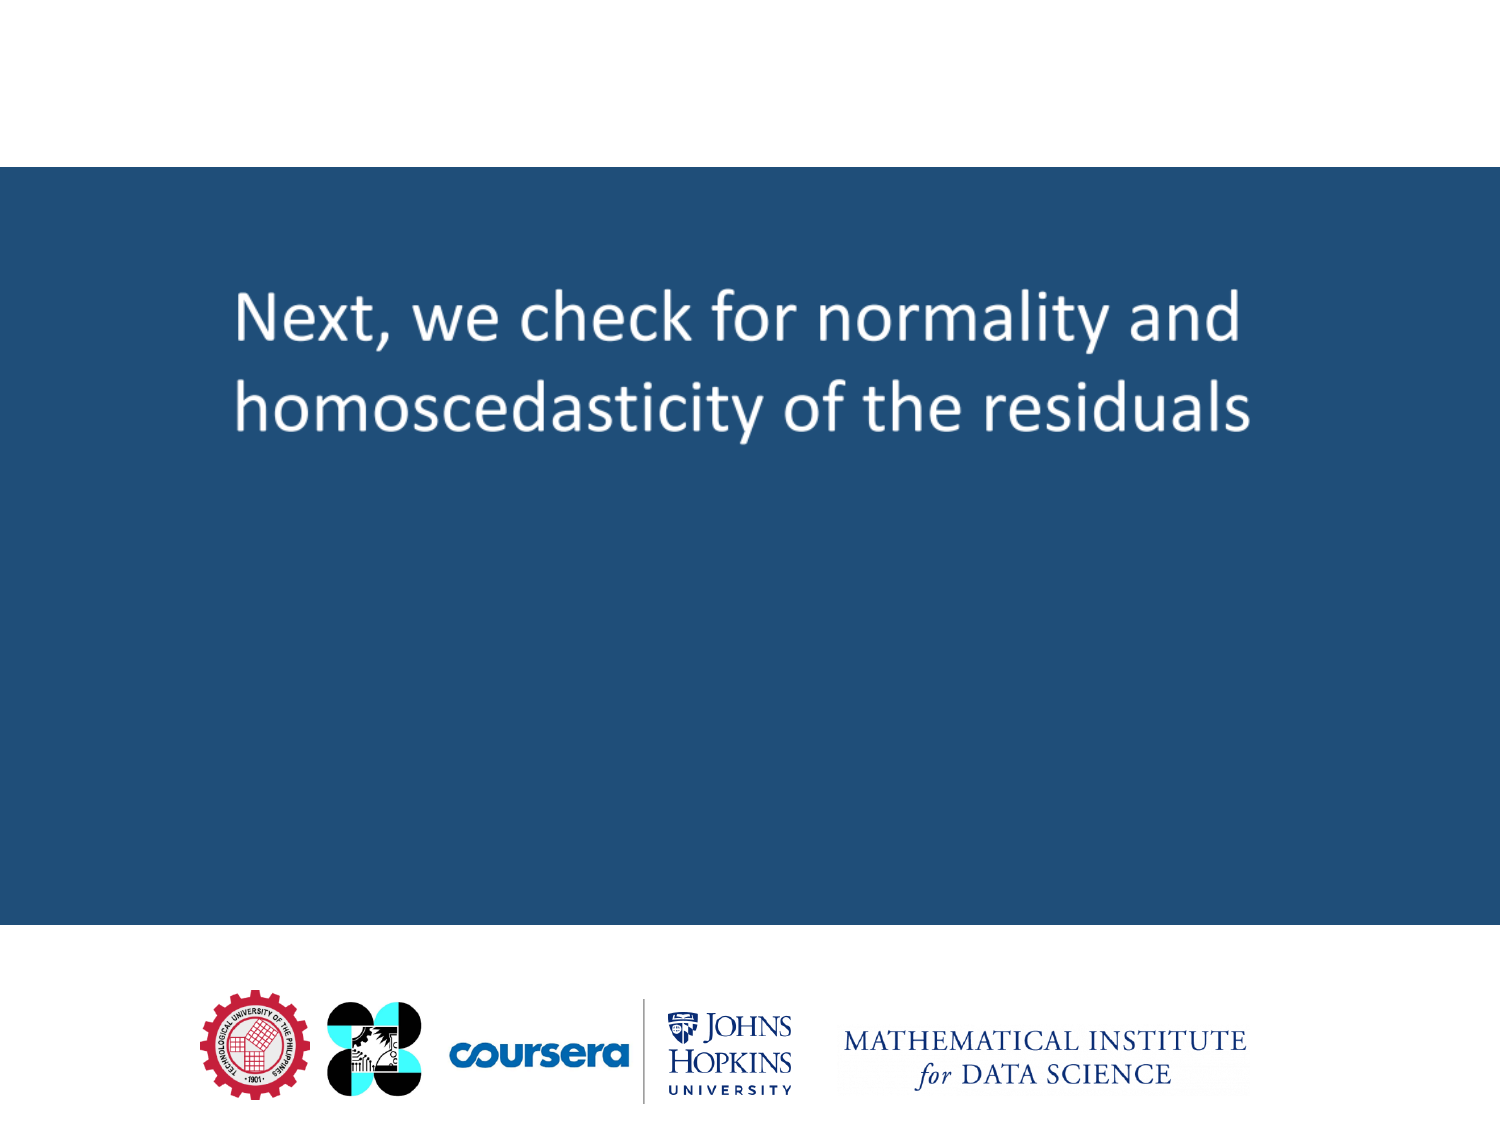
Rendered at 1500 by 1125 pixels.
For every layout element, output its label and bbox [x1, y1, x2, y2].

picture [0, 167, 1500, 926]
picture [200, 985, 825, 1113]
picture [837, 1024, 1250, 1096]
